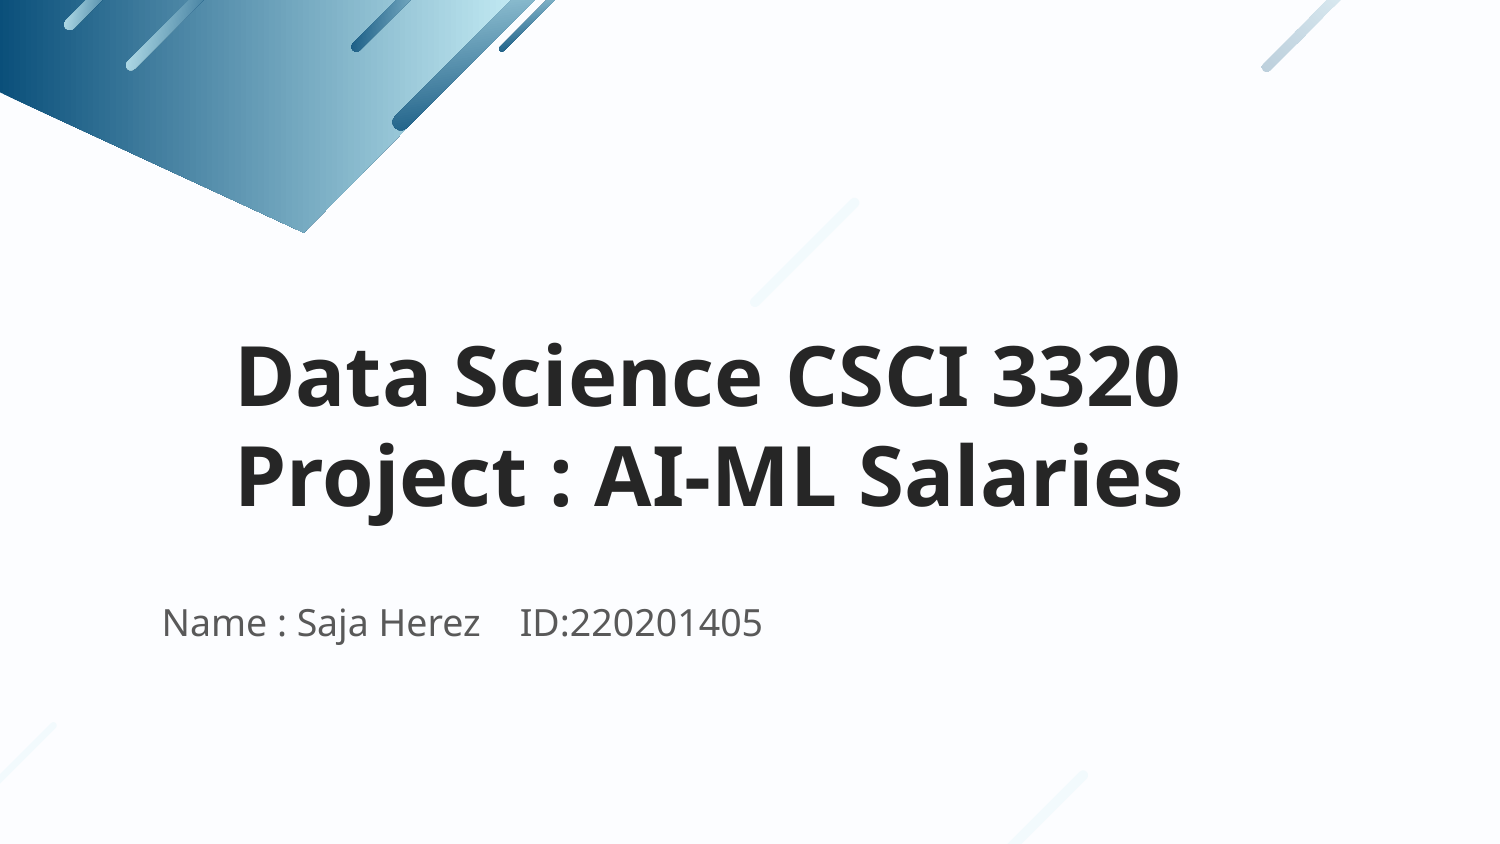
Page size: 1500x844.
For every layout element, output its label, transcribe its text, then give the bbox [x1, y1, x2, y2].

title Data Science CSCI 3320 Project : AI-ML Salaries [219, 270, 1355, 531]
subtitle Name : Saja Herez ID:220201405 [146, 583, 1355, 658]
